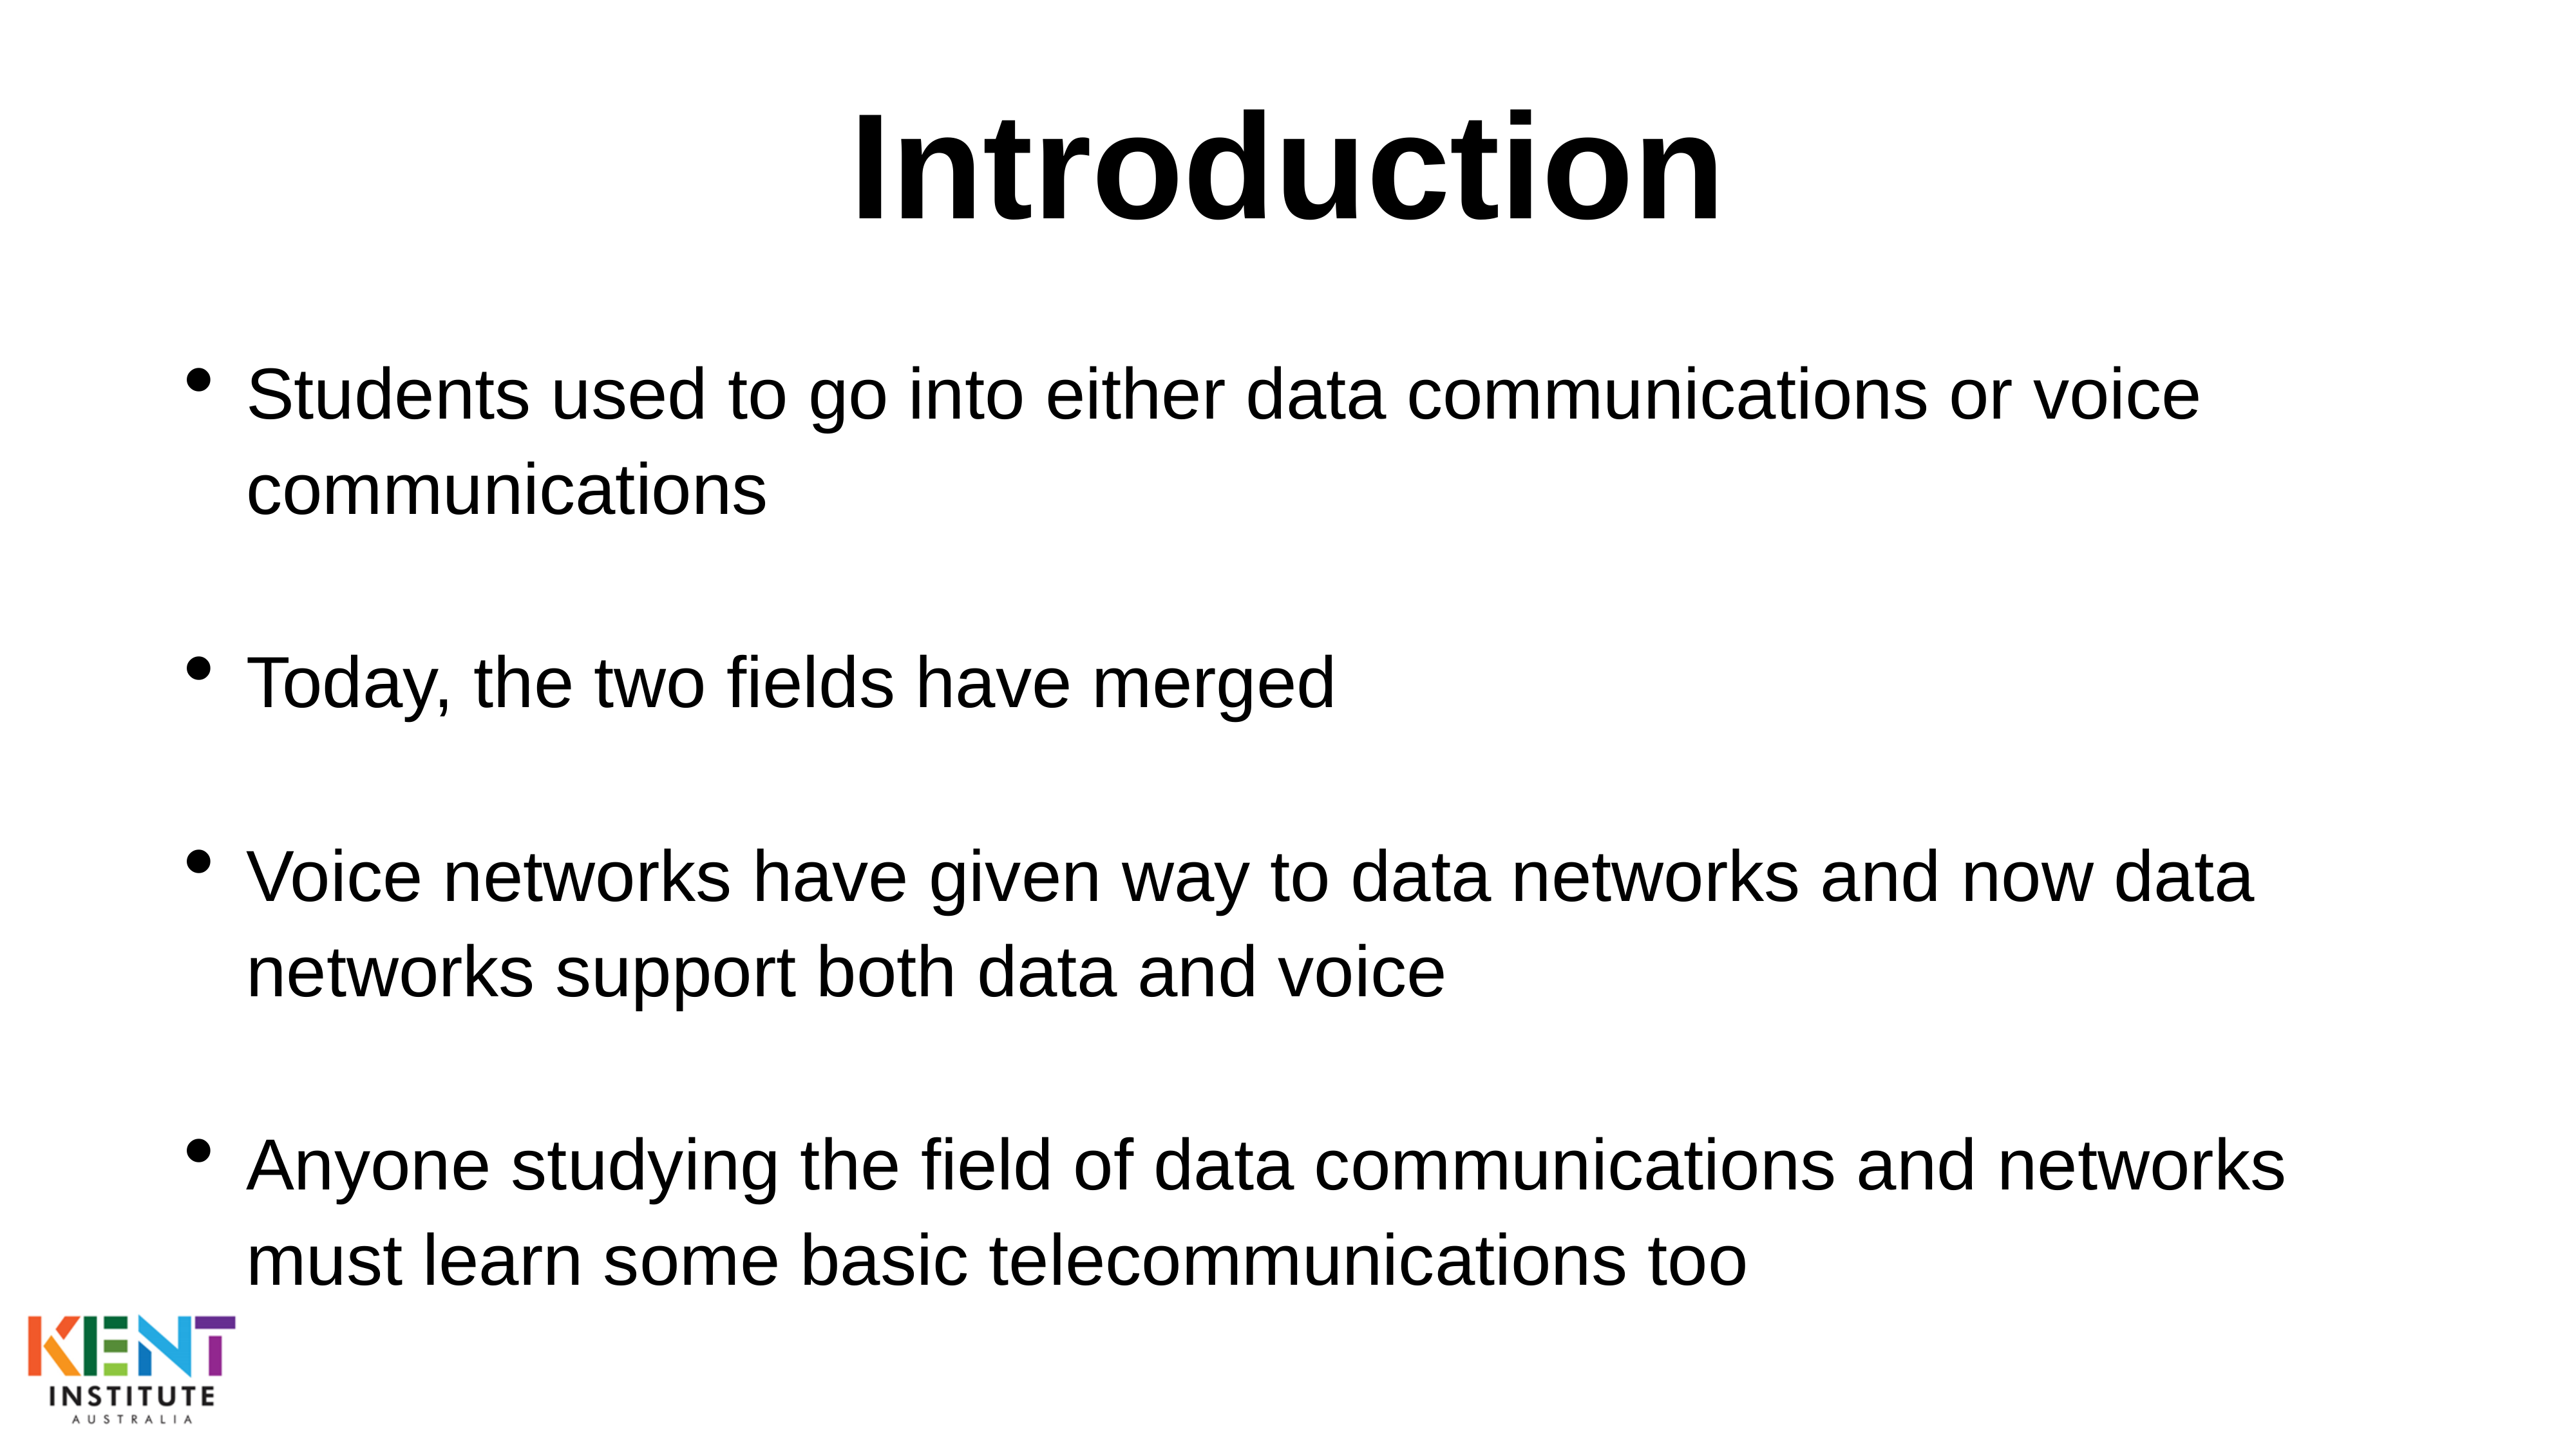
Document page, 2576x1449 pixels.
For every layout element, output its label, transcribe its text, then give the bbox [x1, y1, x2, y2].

list Students used to go into either data communications or voice communications Today, the two fields have merged Voice networks have given way to data networks and now data networks support both data and voice Anyone studying the field of data communications and networks must learn some basic telecommunications too [178, 332, 2398, 1316]
picture [6, 1294, 258, 1446]
title Introduction [178, 37, 2398, 279]
